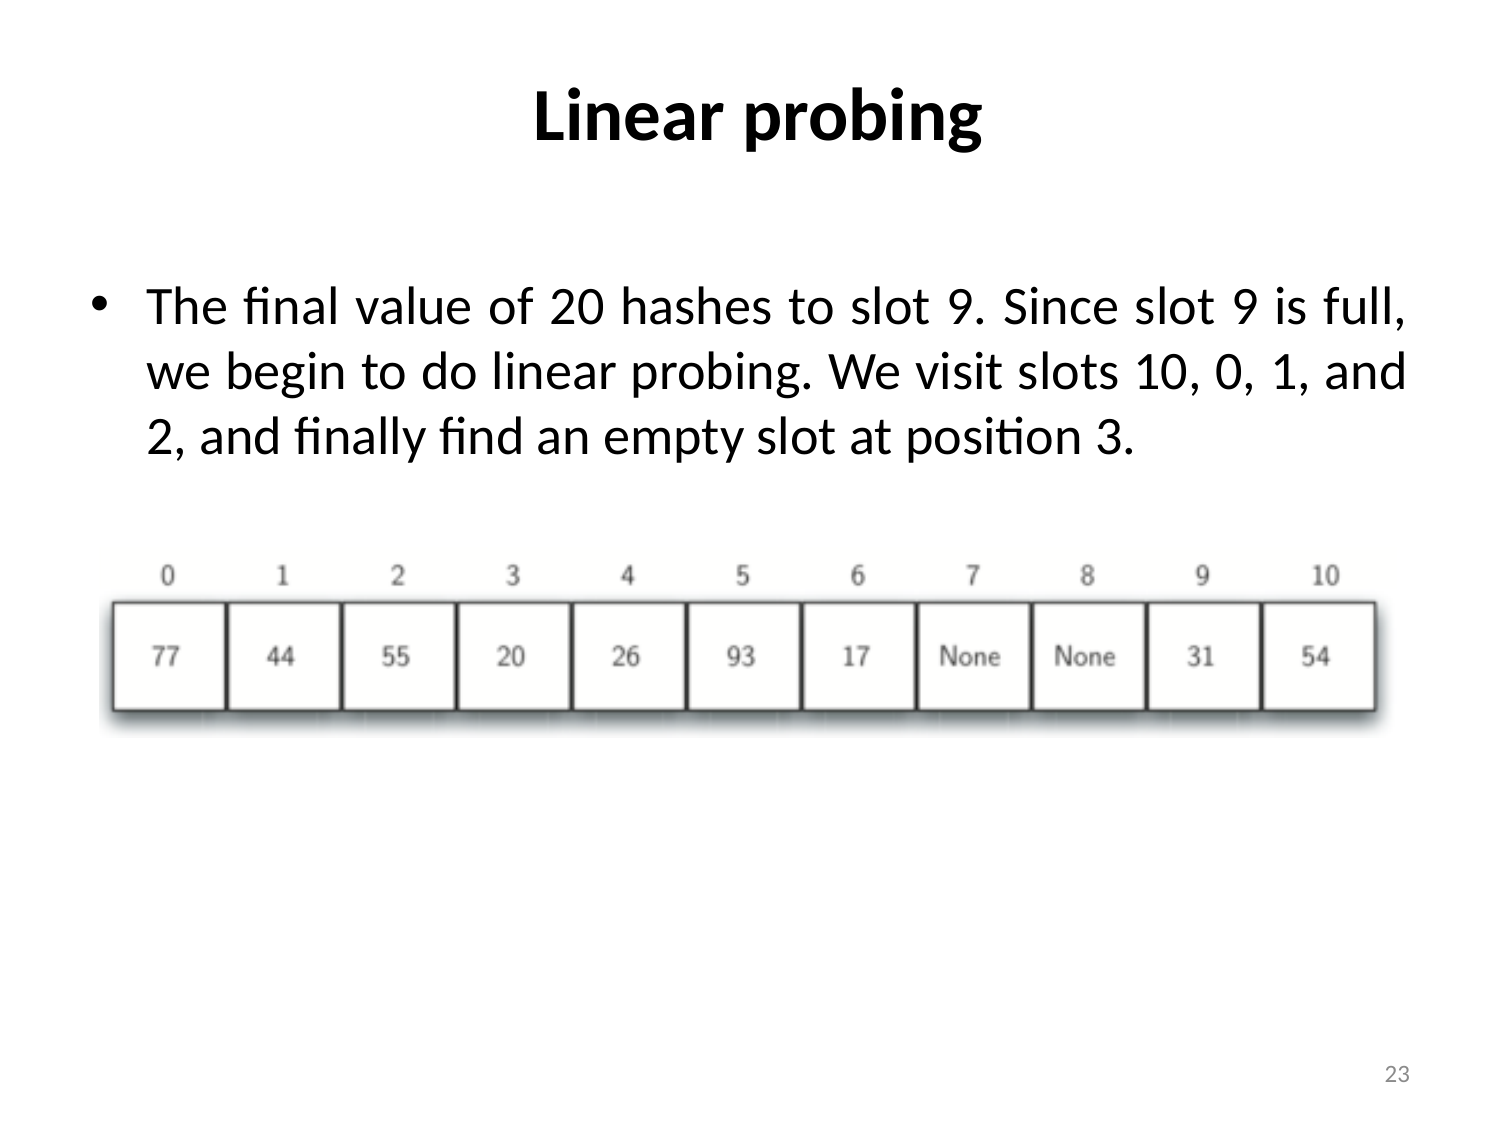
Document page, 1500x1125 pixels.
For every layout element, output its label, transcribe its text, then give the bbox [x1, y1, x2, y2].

picture [99, 547, 1397, 738]
slide_number 23 [1074, 1042, 1425, 1103]
list The final value of 20 hashes to slot 9. Since slot 9 is full, we begin to do linear probing. We visit slots 10, 0, 1, and 2, and finally find an empty slot at position 3. [75, 262, 1425, 1005]
title Linear probing [75, 45, 1425, 175]
